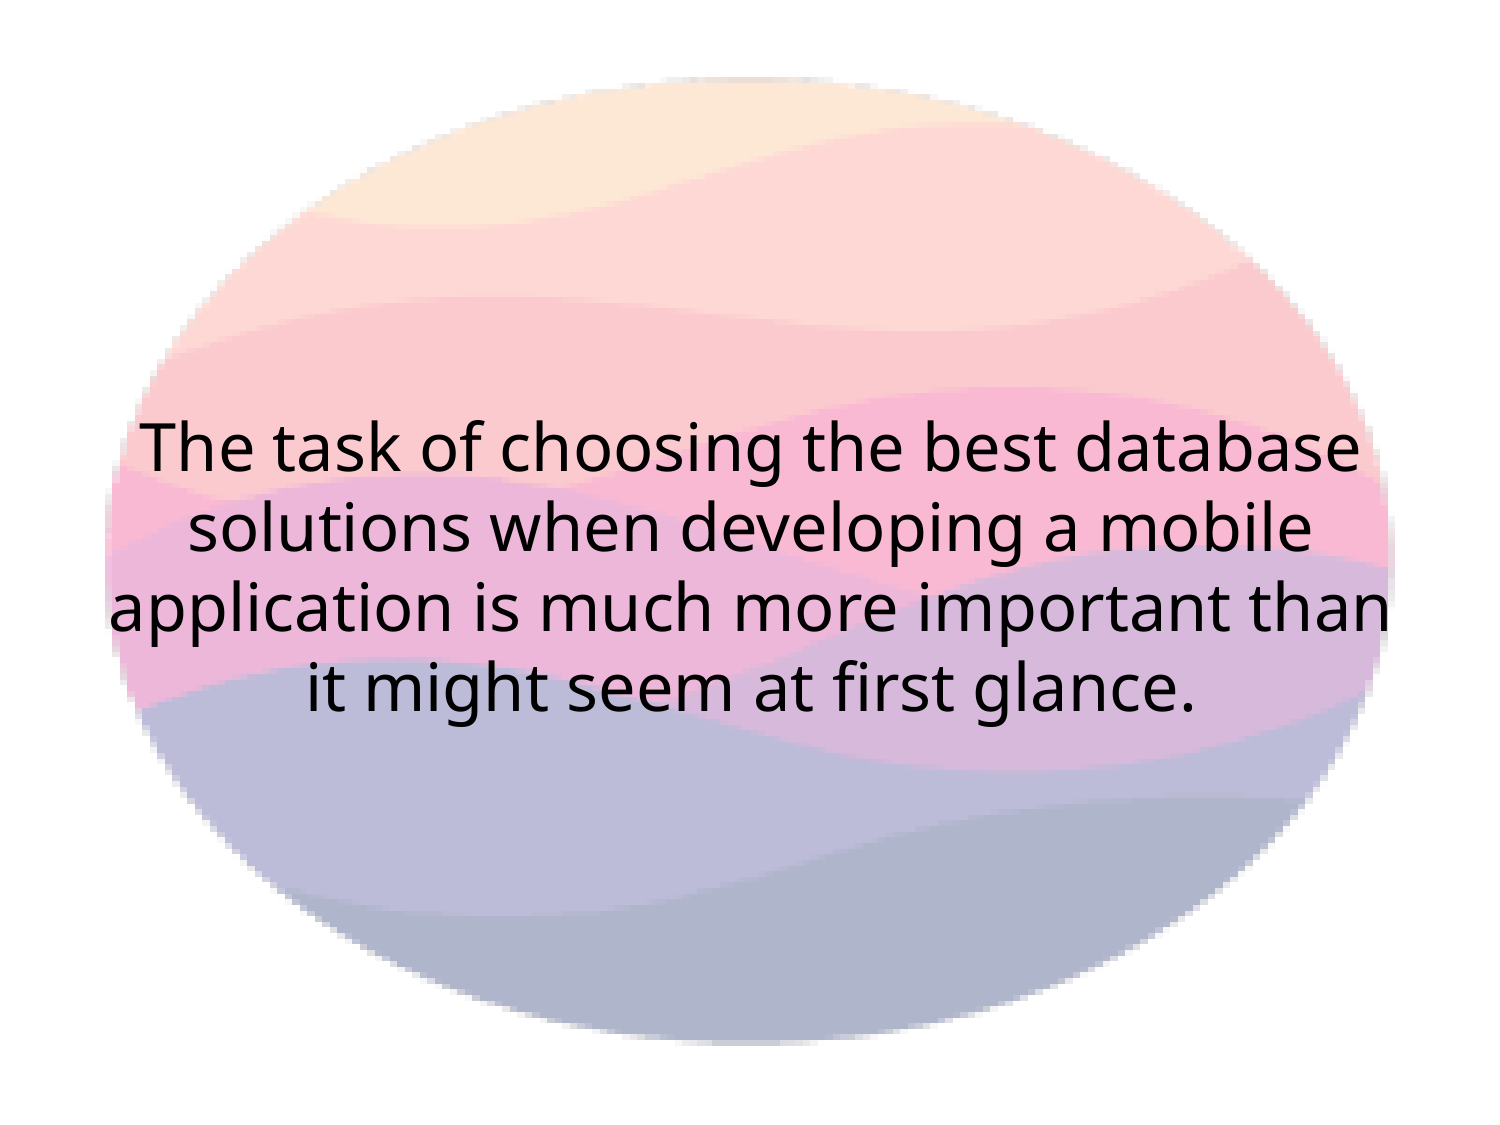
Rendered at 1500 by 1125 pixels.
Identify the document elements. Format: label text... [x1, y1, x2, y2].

list The task of choosing the best database solutions when developing a mobile application is much more important than it might seem at first glance. [76, 397, 1427, 733]
